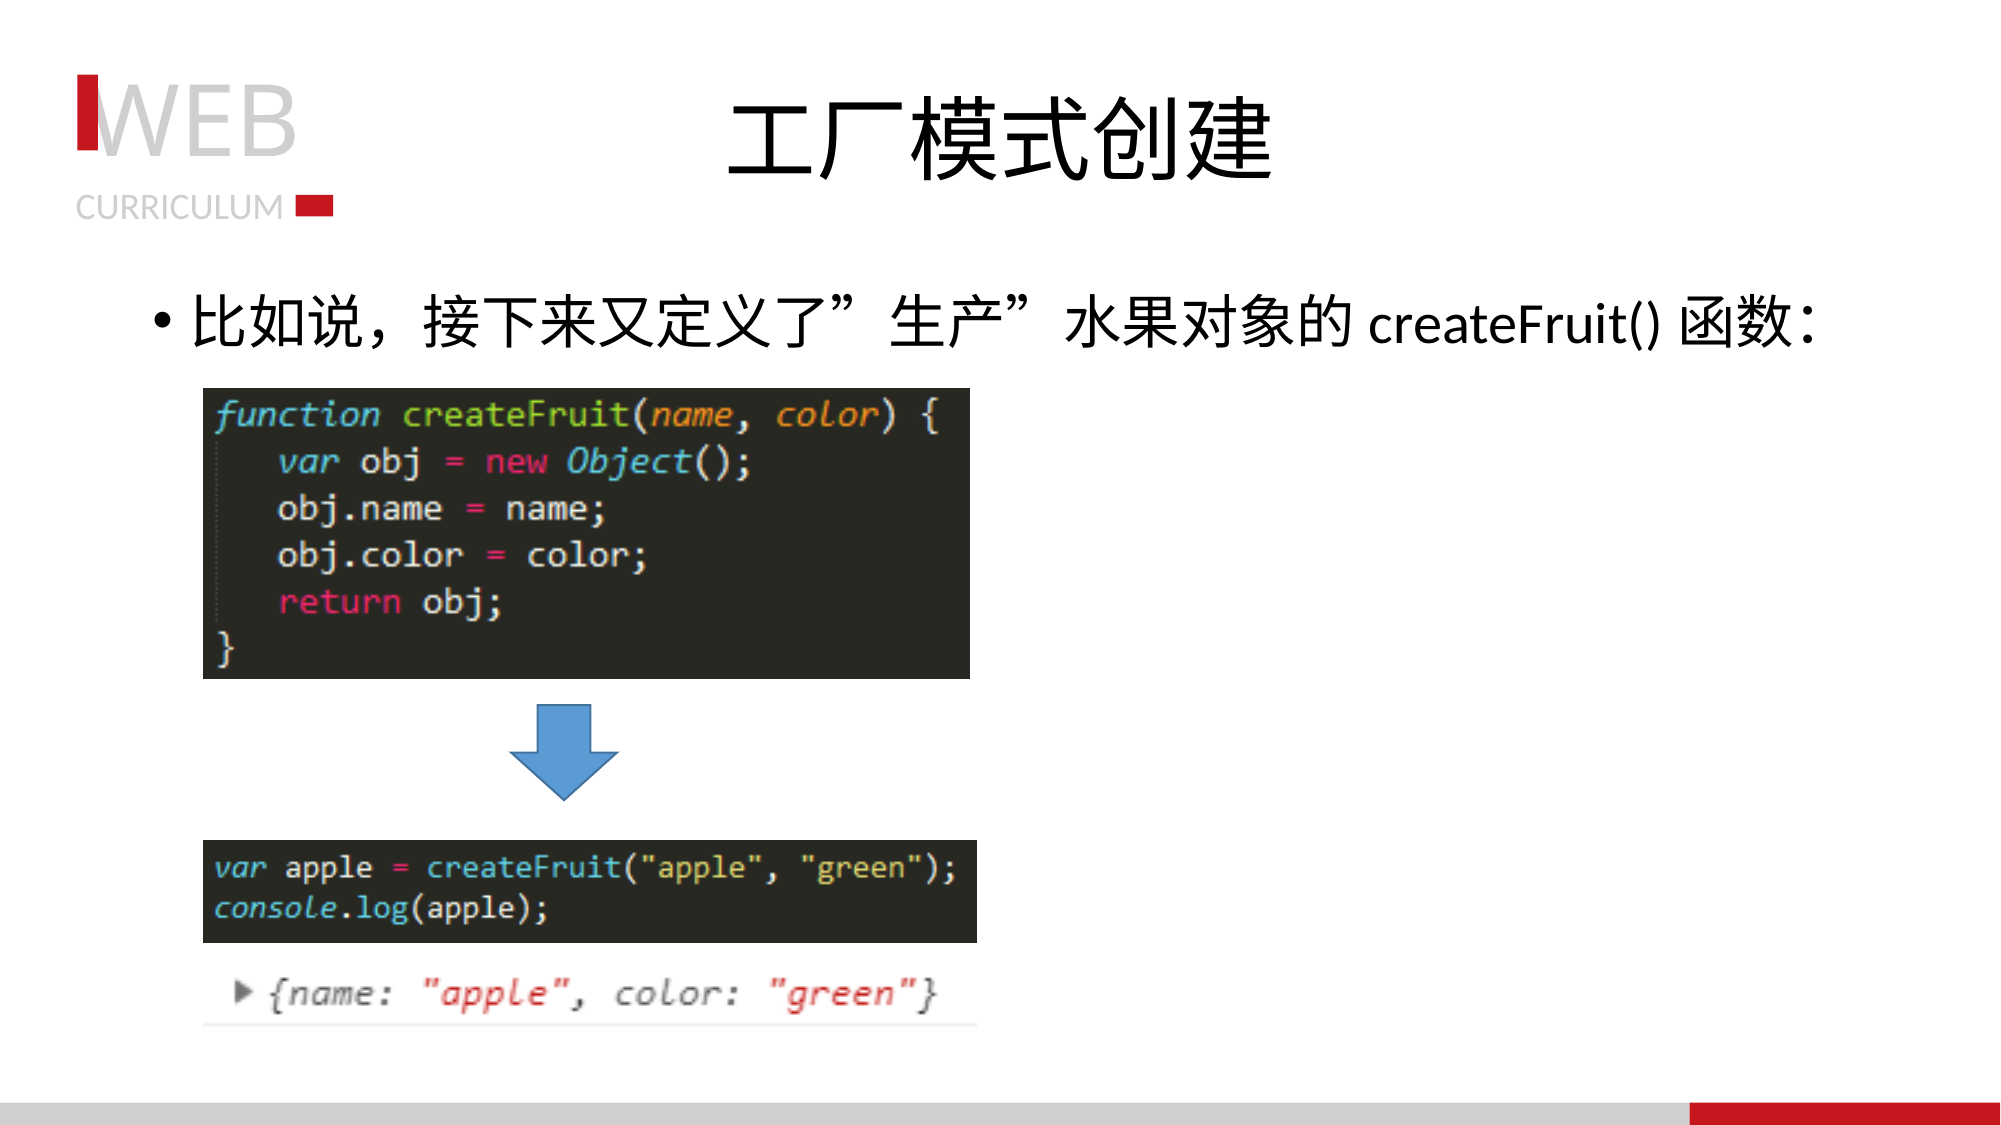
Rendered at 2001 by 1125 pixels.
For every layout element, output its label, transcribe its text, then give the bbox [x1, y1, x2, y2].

title 工厂模式创建 [137, 59, 1863, 228]
list 比如说，接下来又定义了”生产”水果对象的createFruit()函数： [137, 277, 1863, 992]
picture [202, 388, 970, 679]
text_box [508, 704, 620, 802]
picture [202, 840, 977, 943]
picture [202, 961, 977, 1039]
